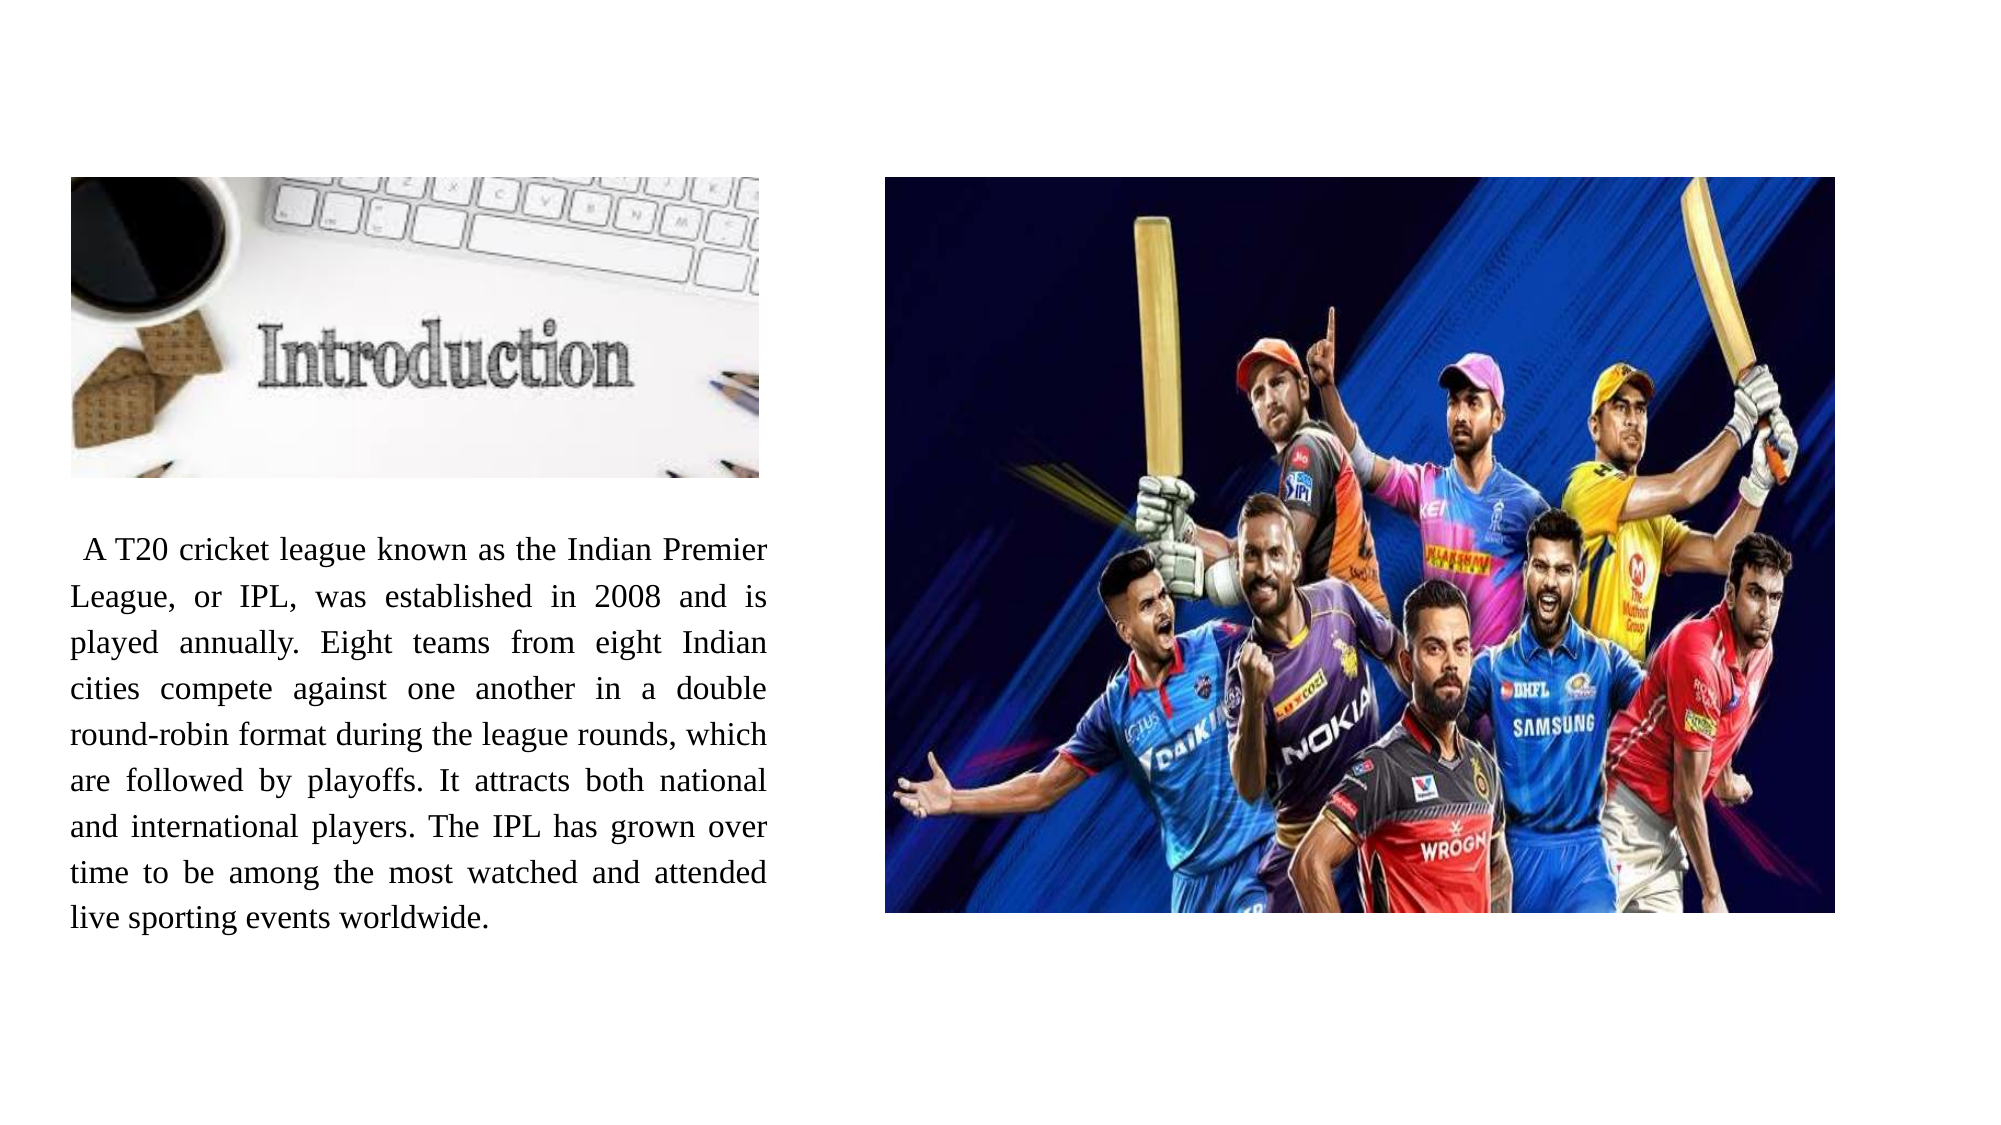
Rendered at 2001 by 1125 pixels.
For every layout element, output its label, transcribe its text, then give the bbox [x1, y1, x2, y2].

text_box A T20 cricket league known as the Indian Premier League, or IPL, was established in 2008 and is played annually. Eight teams from eight Indian cities compete against one another in a double round-robin format during the league rounds, which are followed by playoffs. It attracts both national and international players. The IPL has grown over time to be among the most watched and attended live sporting events worldwide. [55, 503, 784, 1006]
picture [885, 177, 1835, 913]
picture [71, 177, 759, 479]
